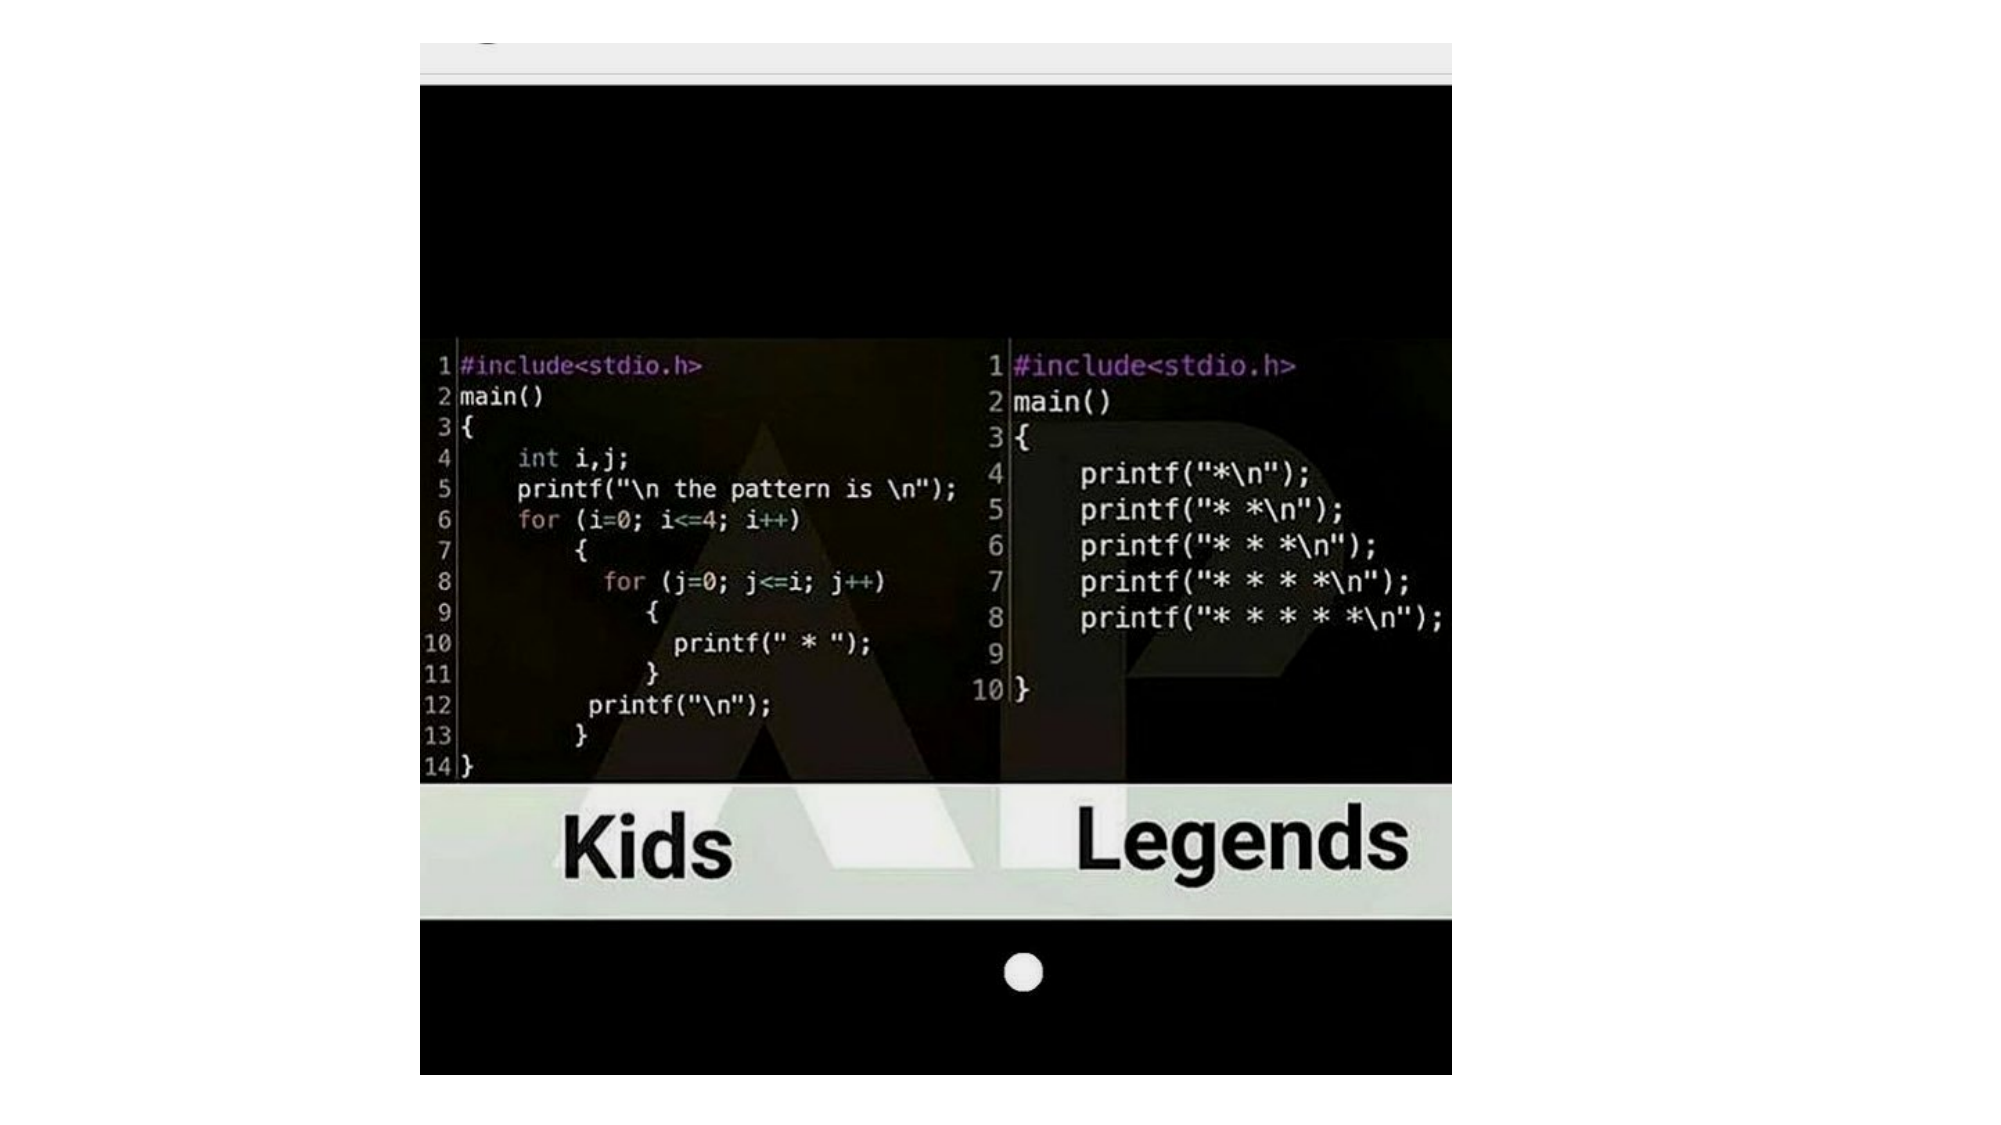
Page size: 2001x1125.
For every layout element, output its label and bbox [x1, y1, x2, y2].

list [420, 43, 1452, 1075]
